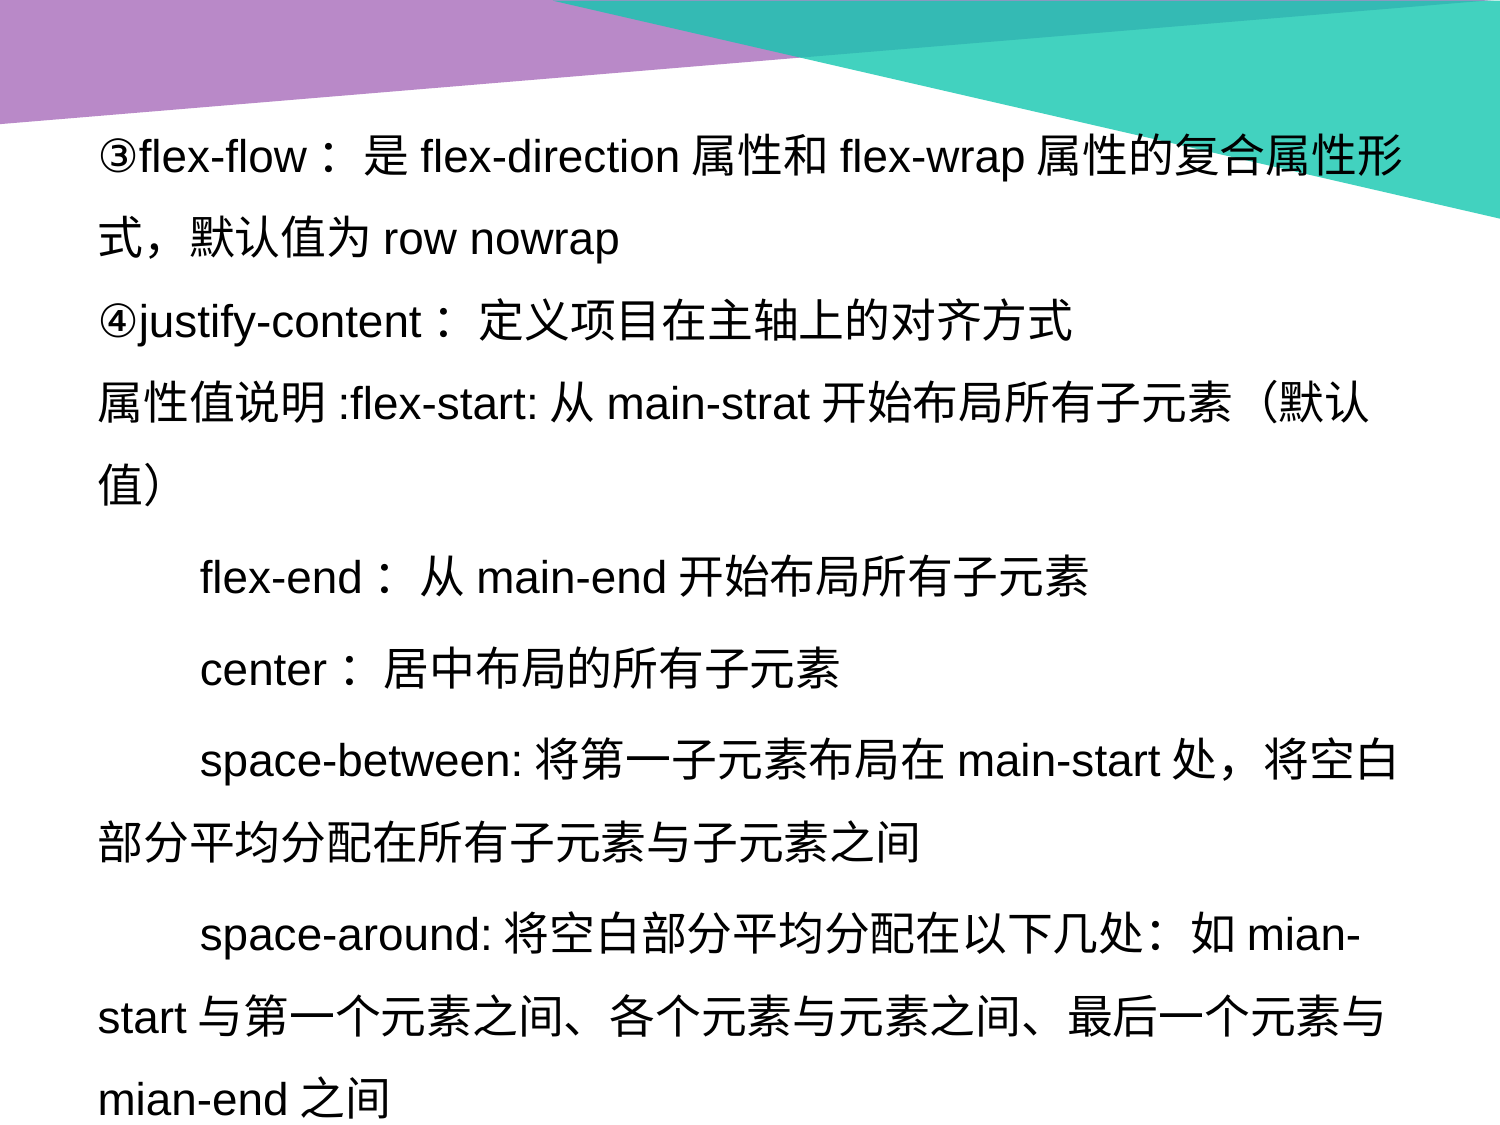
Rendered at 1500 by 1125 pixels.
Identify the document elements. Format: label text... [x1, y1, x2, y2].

text_box ③flex-flow：是flex-direction属性和flex-wrap属性的复合属性形式，默认值为row nowrap ④justify-content：定义项目在主轴上的对齐方式 属性值说明:flex-start:从main-strat开始布局所有子元素（默认值） flex-end：从main-end开始布局所有子元素 center：居中布局的所有子元素 space-between:将第一子元素布局在main-start处，将空白部分平均分配在所有子元素与子元素之间 space-around:将空白部分平均分配在以下几处：如mian-start与第一个元素之间、各个元素与元素之间、最后一个元素与mian-end之间 [82, 91, 1444, 1010]
